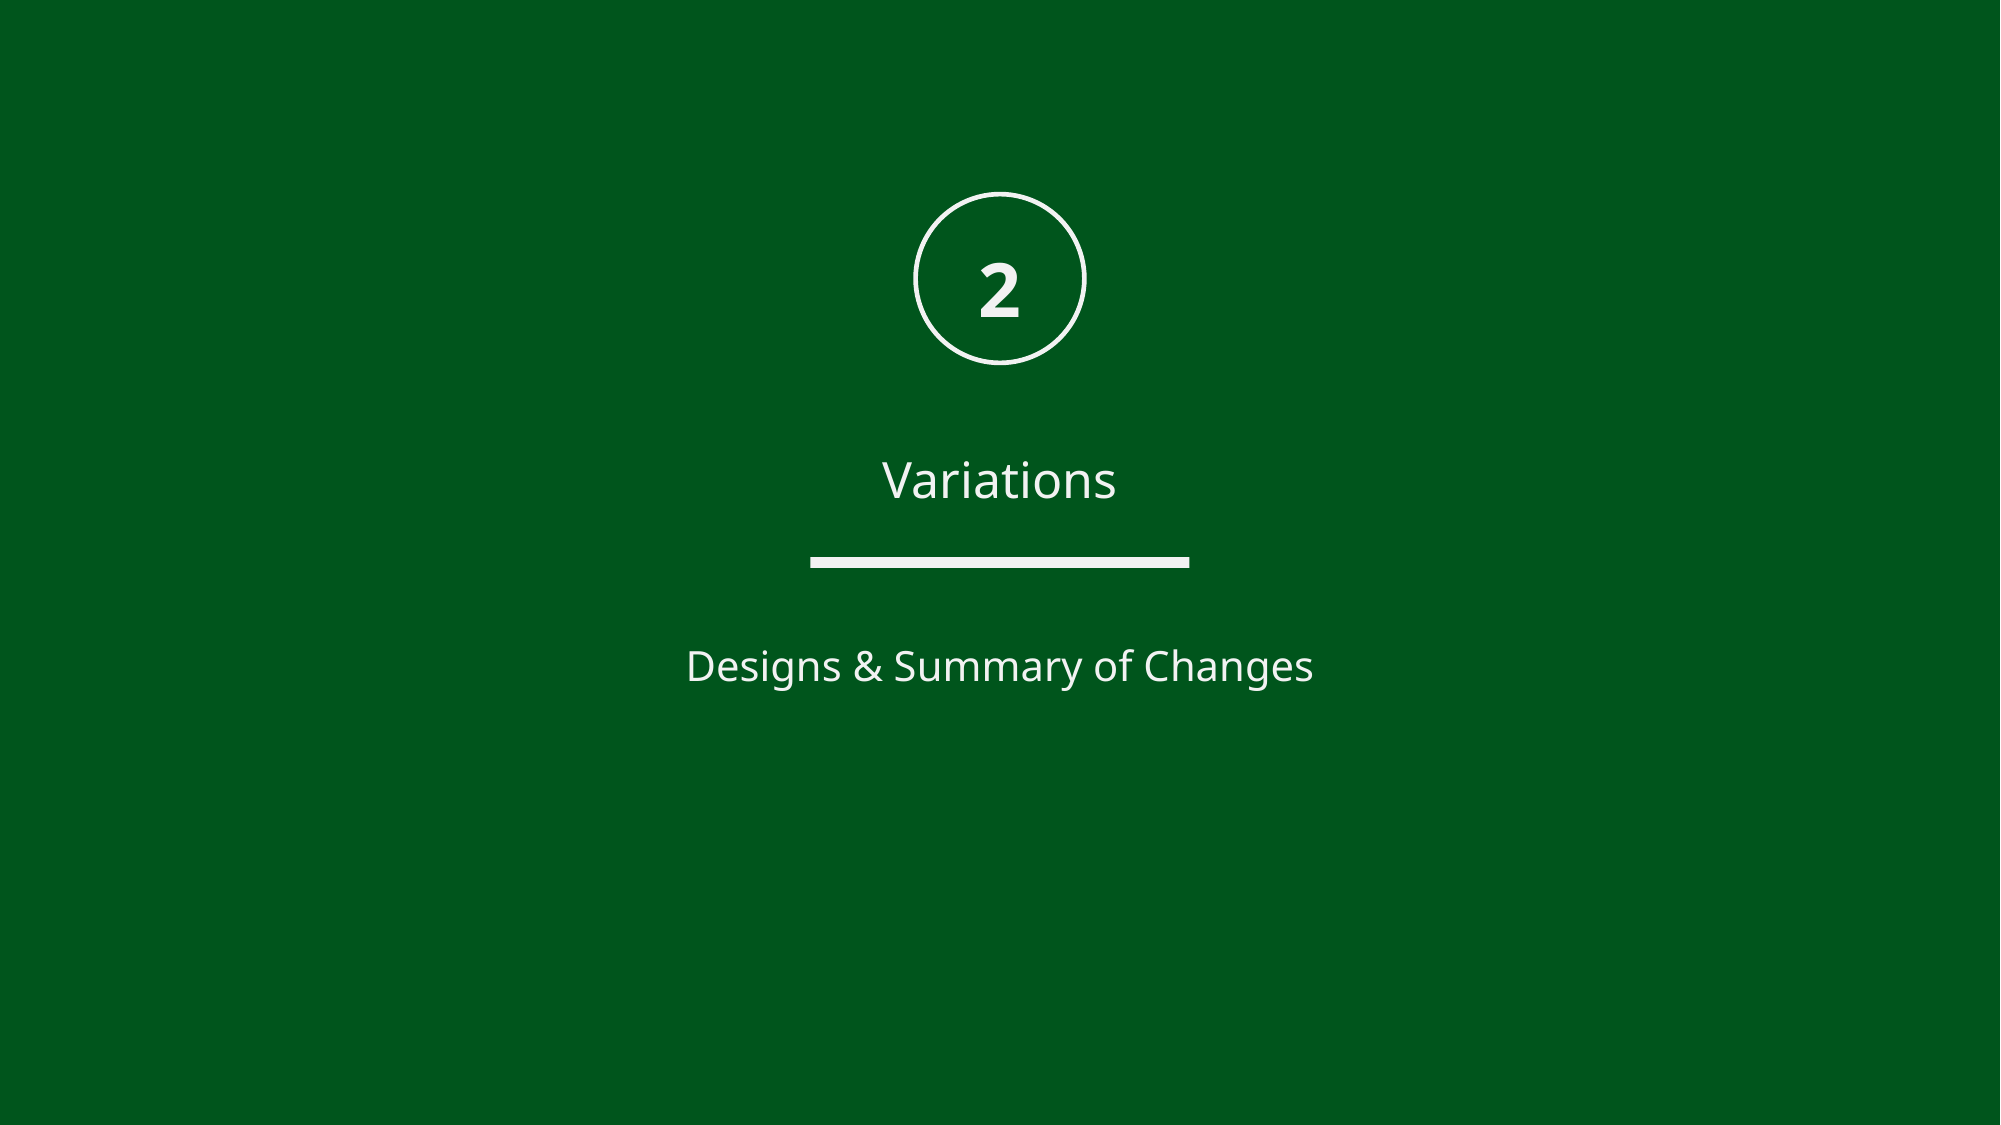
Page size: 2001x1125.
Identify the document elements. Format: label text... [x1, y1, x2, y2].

list 2 [945, 215, 1055, 342]
title Variations [54, 409, 1945, 536]
list Designs & Summary of Changes [54, 614, 1945, 707]
